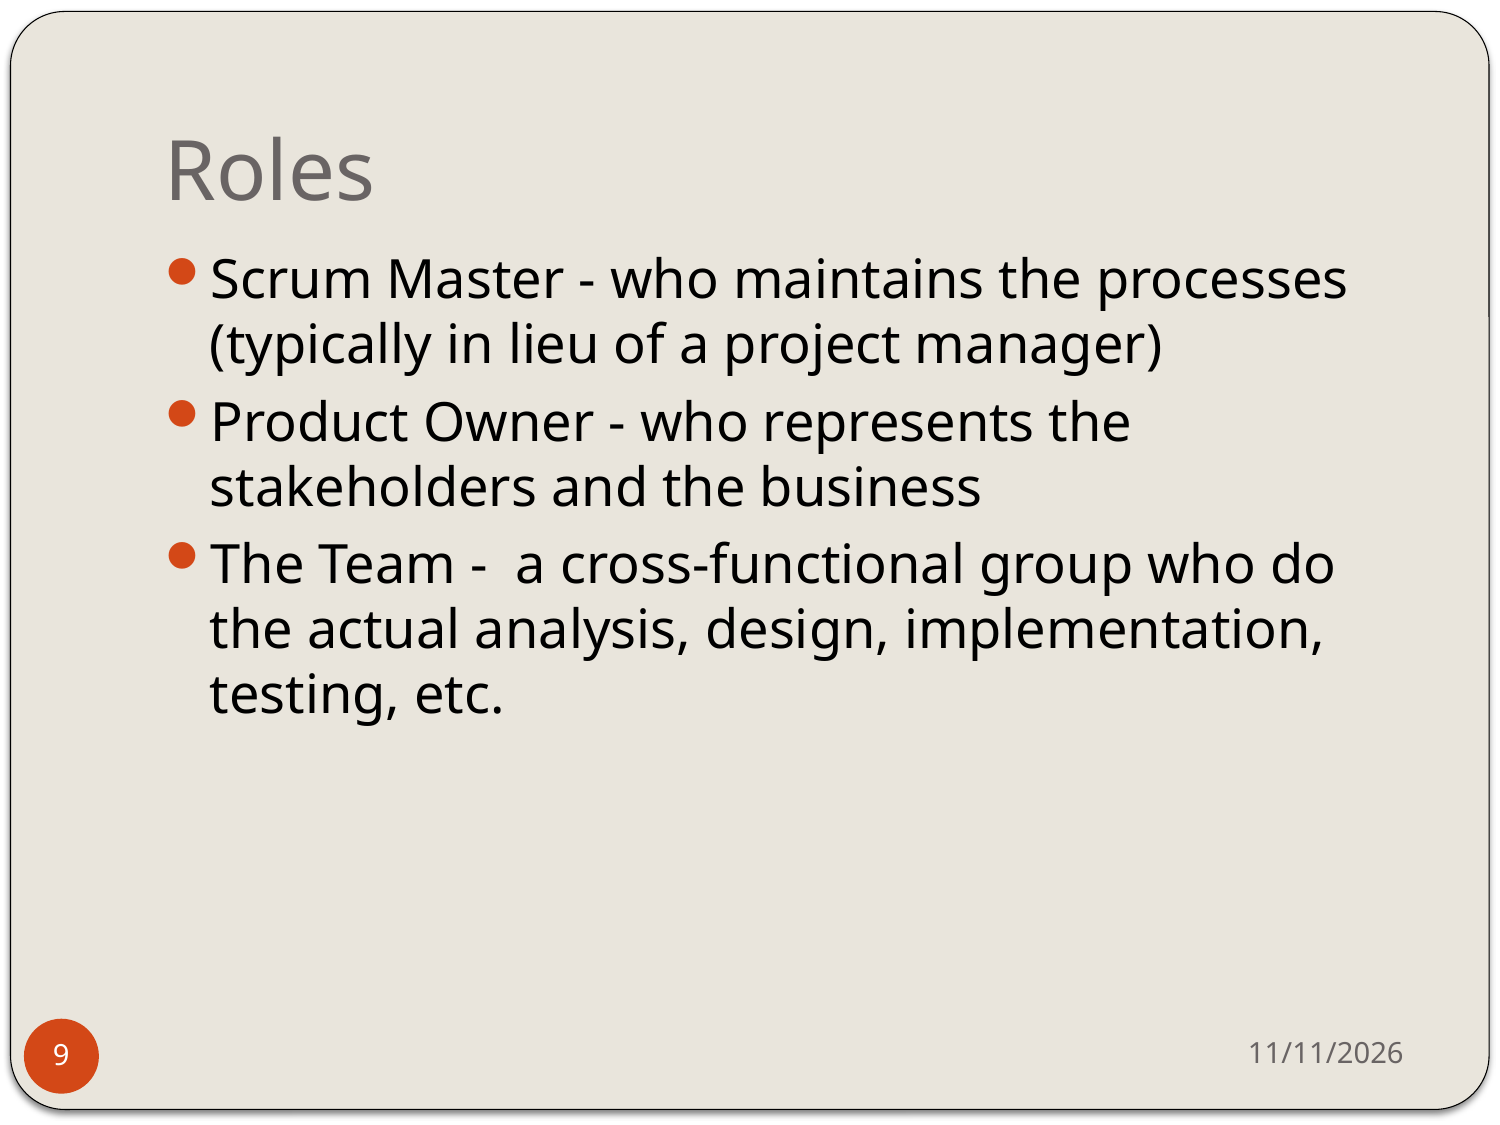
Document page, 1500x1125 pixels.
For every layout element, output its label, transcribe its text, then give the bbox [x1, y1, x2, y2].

slide_number 9 [23, 1018, 99, 1094]
list Scrum Master - who maintains the processes (typically in lieu of a project manager) Product Owner - who represents the stakeholders and the business The Team - a cross-functional group who do the actual analysis, design, implementation, testing, etc. [150, 237, 1425, 988]
title Roles [150, 45, 1425, 233]
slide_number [1012, 1015, 1419, 1094]
